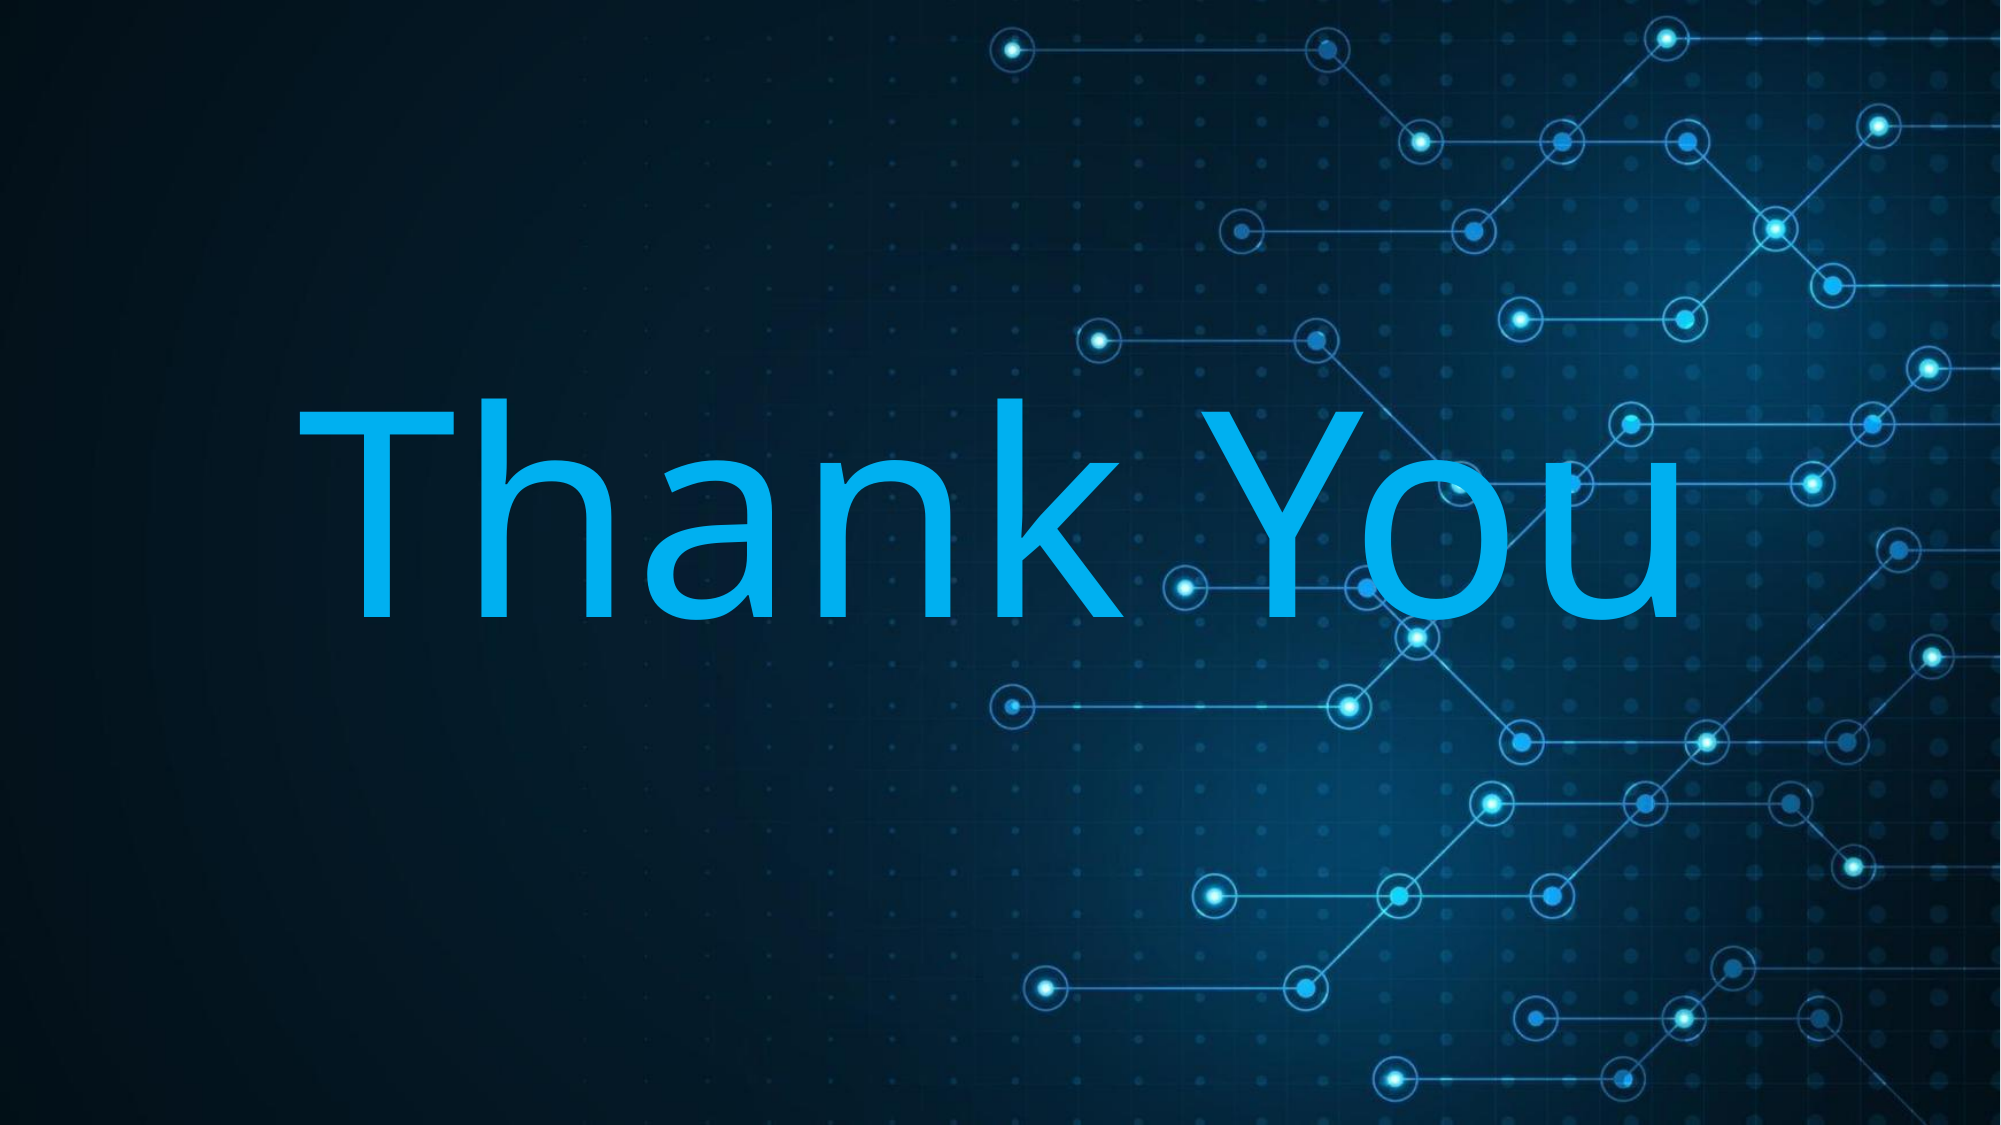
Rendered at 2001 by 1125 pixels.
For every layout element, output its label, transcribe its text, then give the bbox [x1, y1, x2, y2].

title Thank You [249, 94, 1750, 687]
picture [0, 0, 2001, 1125]
